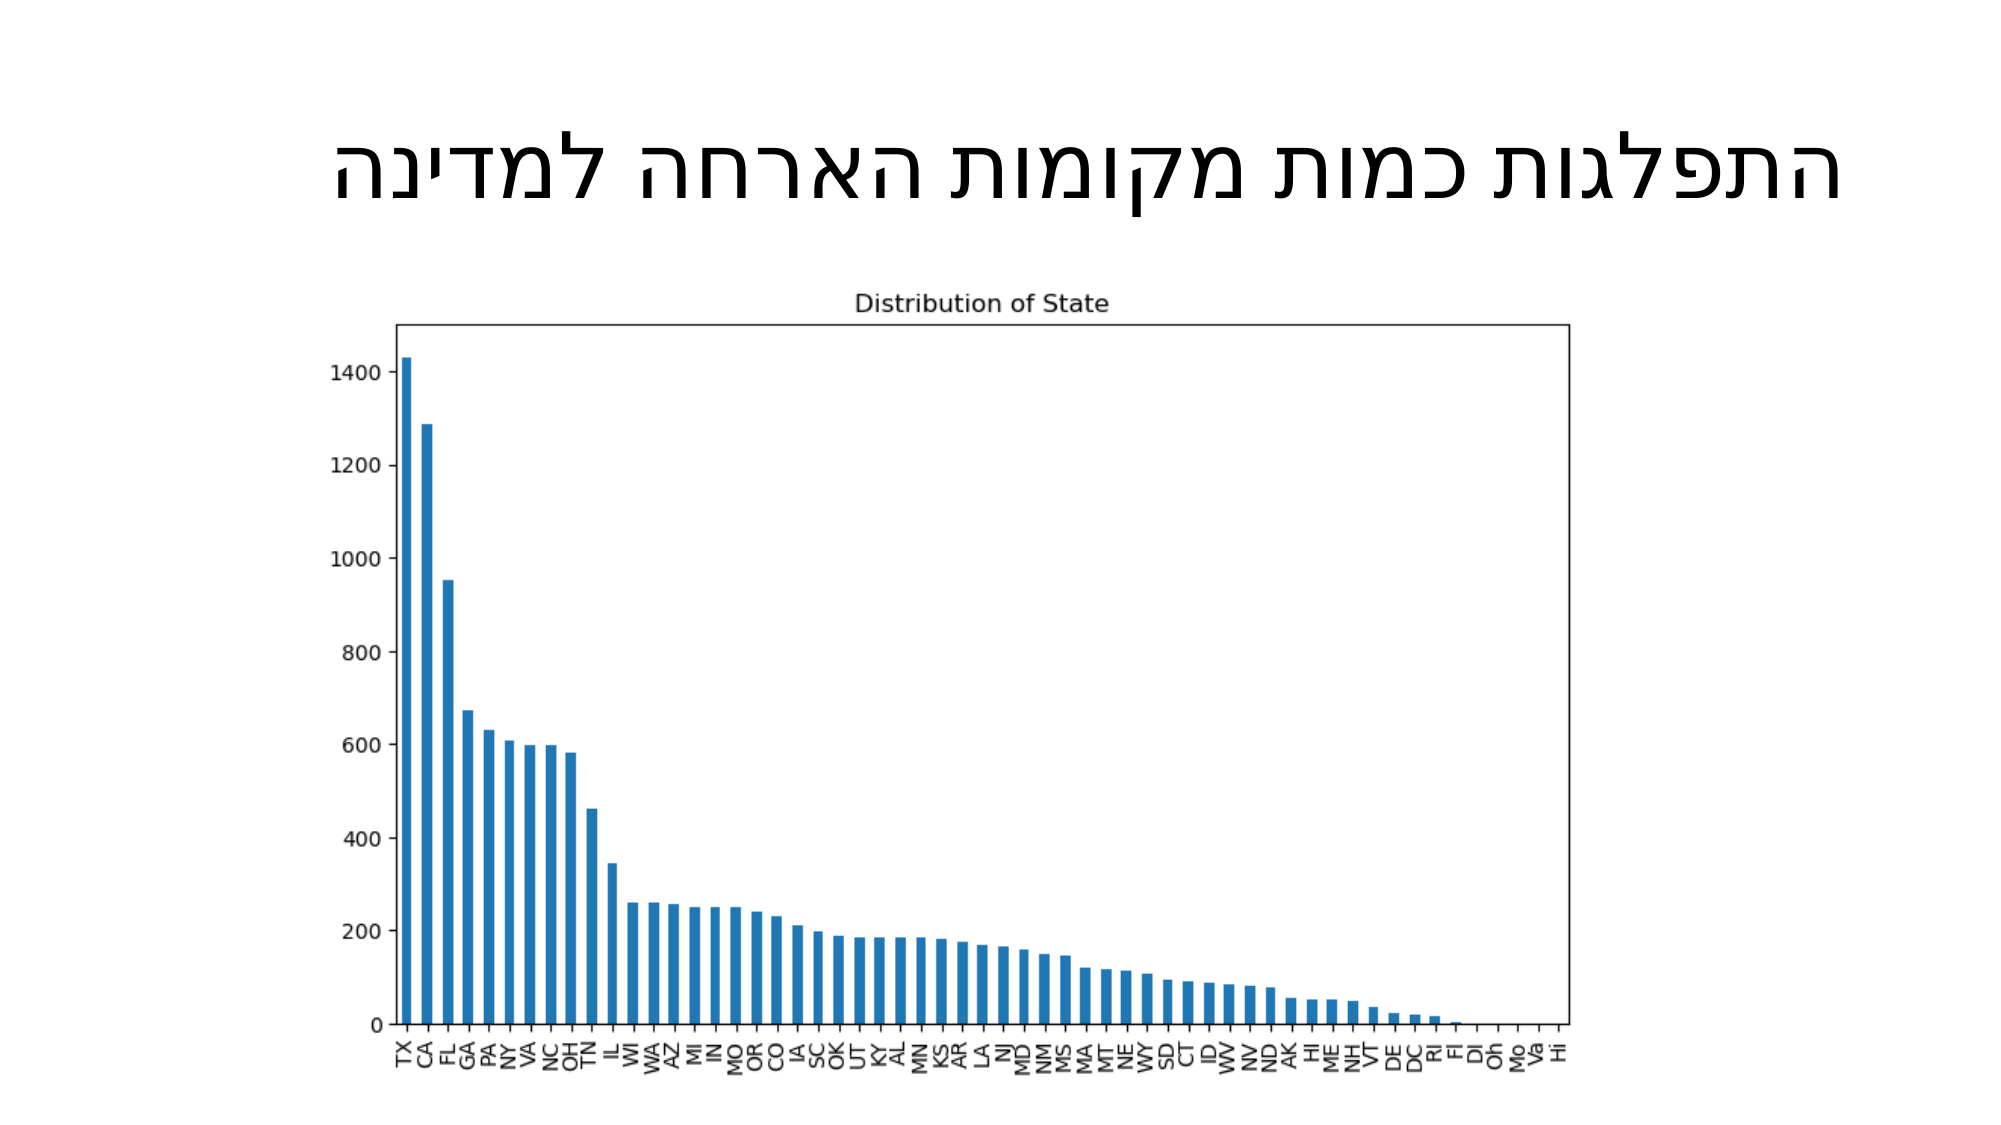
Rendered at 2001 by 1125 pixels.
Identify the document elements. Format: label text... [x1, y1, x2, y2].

picture [313, 279, 1584, 1089]
title התפלגות כמות מקומות הארחה למדינה [137, 59, 1863, 278]
